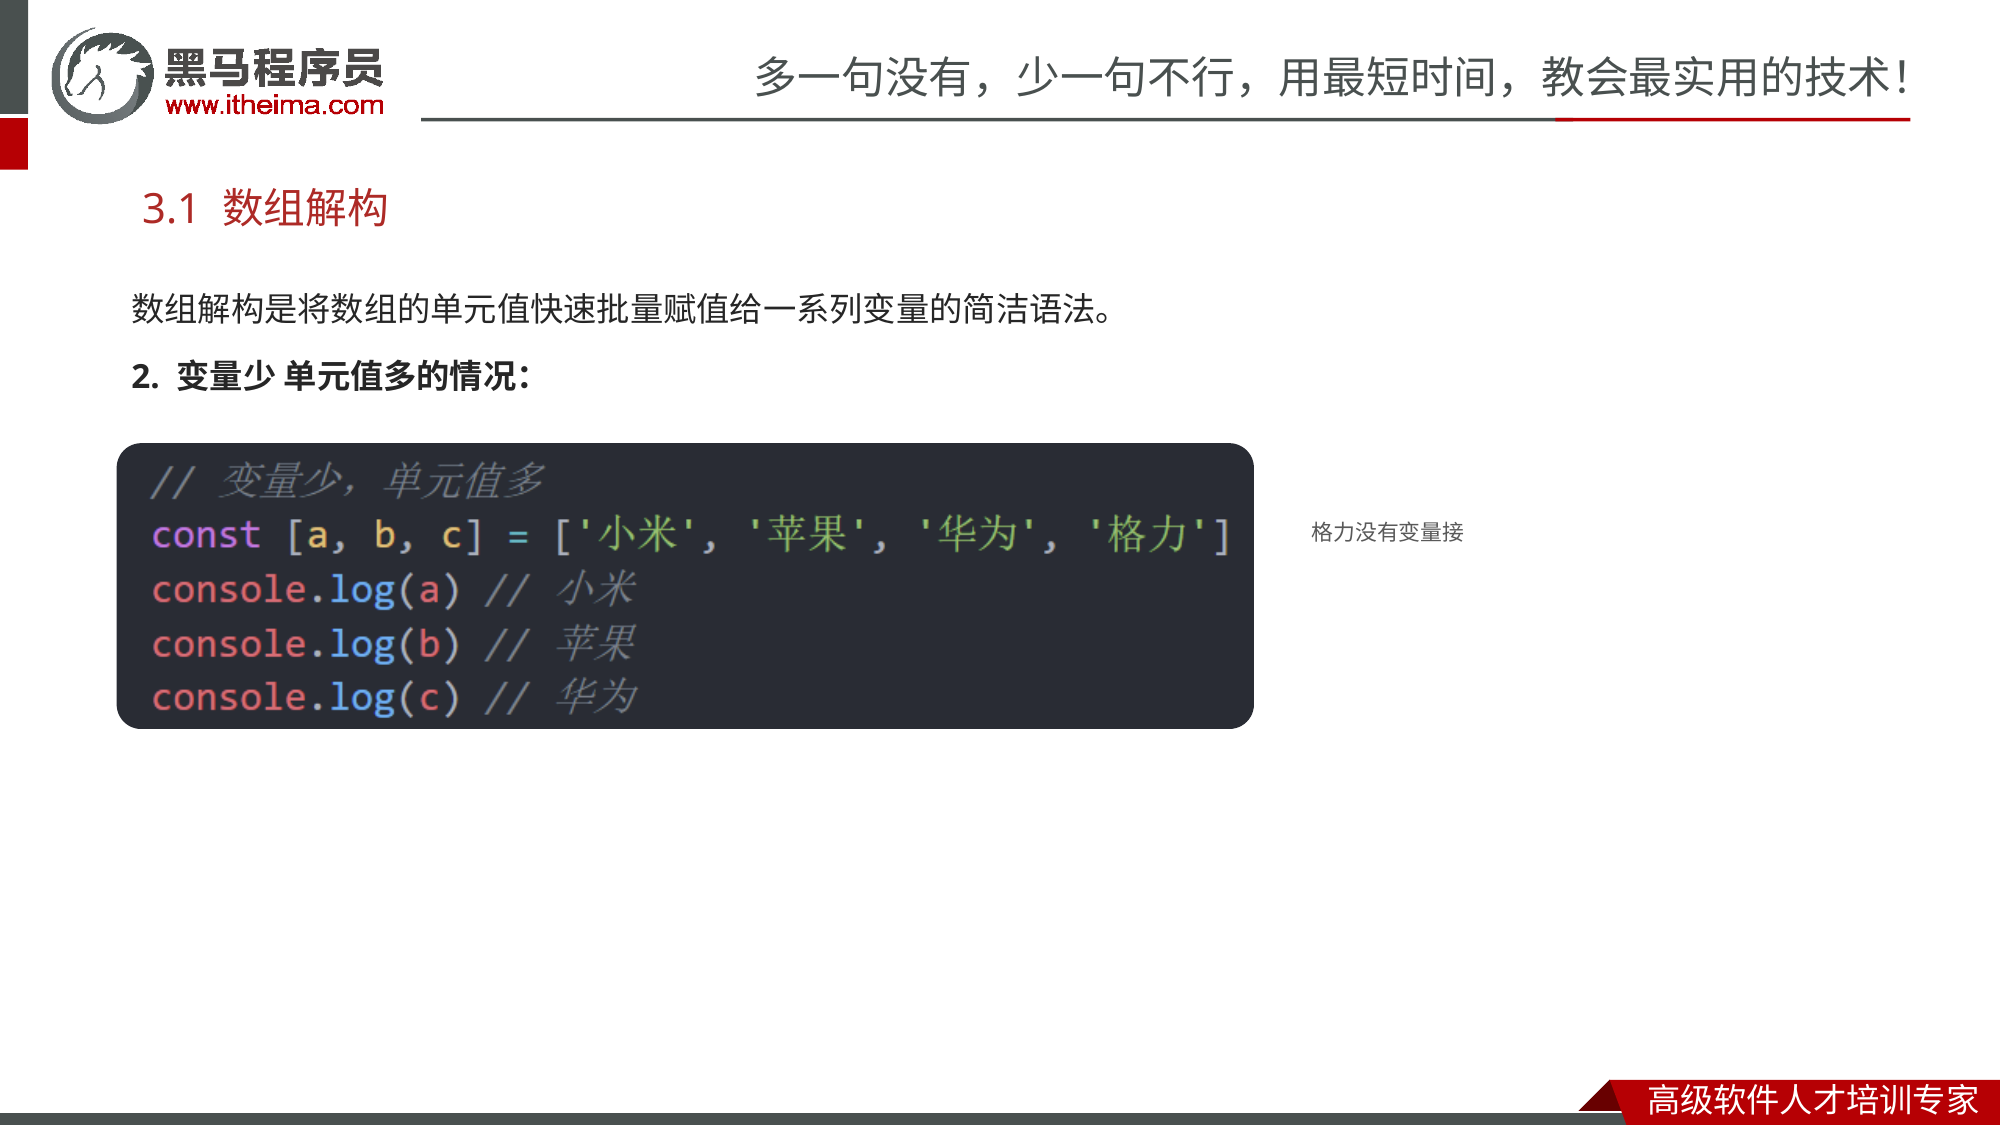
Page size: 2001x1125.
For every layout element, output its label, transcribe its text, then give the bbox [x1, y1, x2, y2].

title 3.1 数组解构 [116, 164, 1880, 250]
list 数组解构是将数组的单元值快速批量赋值给一系列变量的简洁语法。 2. 变量少 单元值多的情况： [116, 261, 1757, 1008]
picture [116, 442, 1255, 730]
text_box 格力没有变量接 [1297, 511, 1479, 553]
picture [50, 26, 384, 125]
